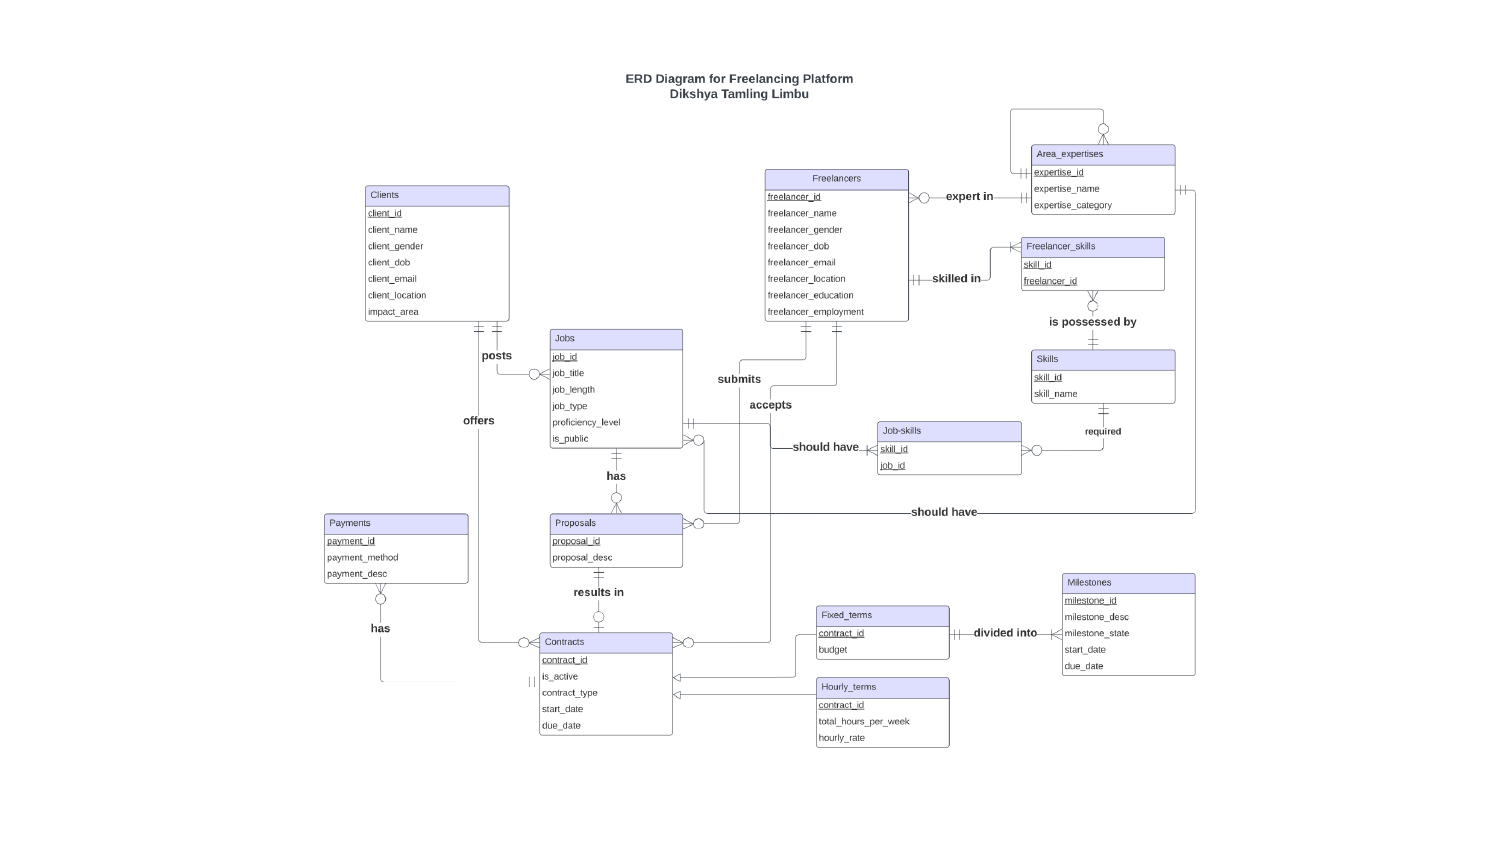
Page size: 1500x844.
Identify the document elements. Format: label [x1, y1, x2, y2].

picture [109, 0, 1391, 844]
